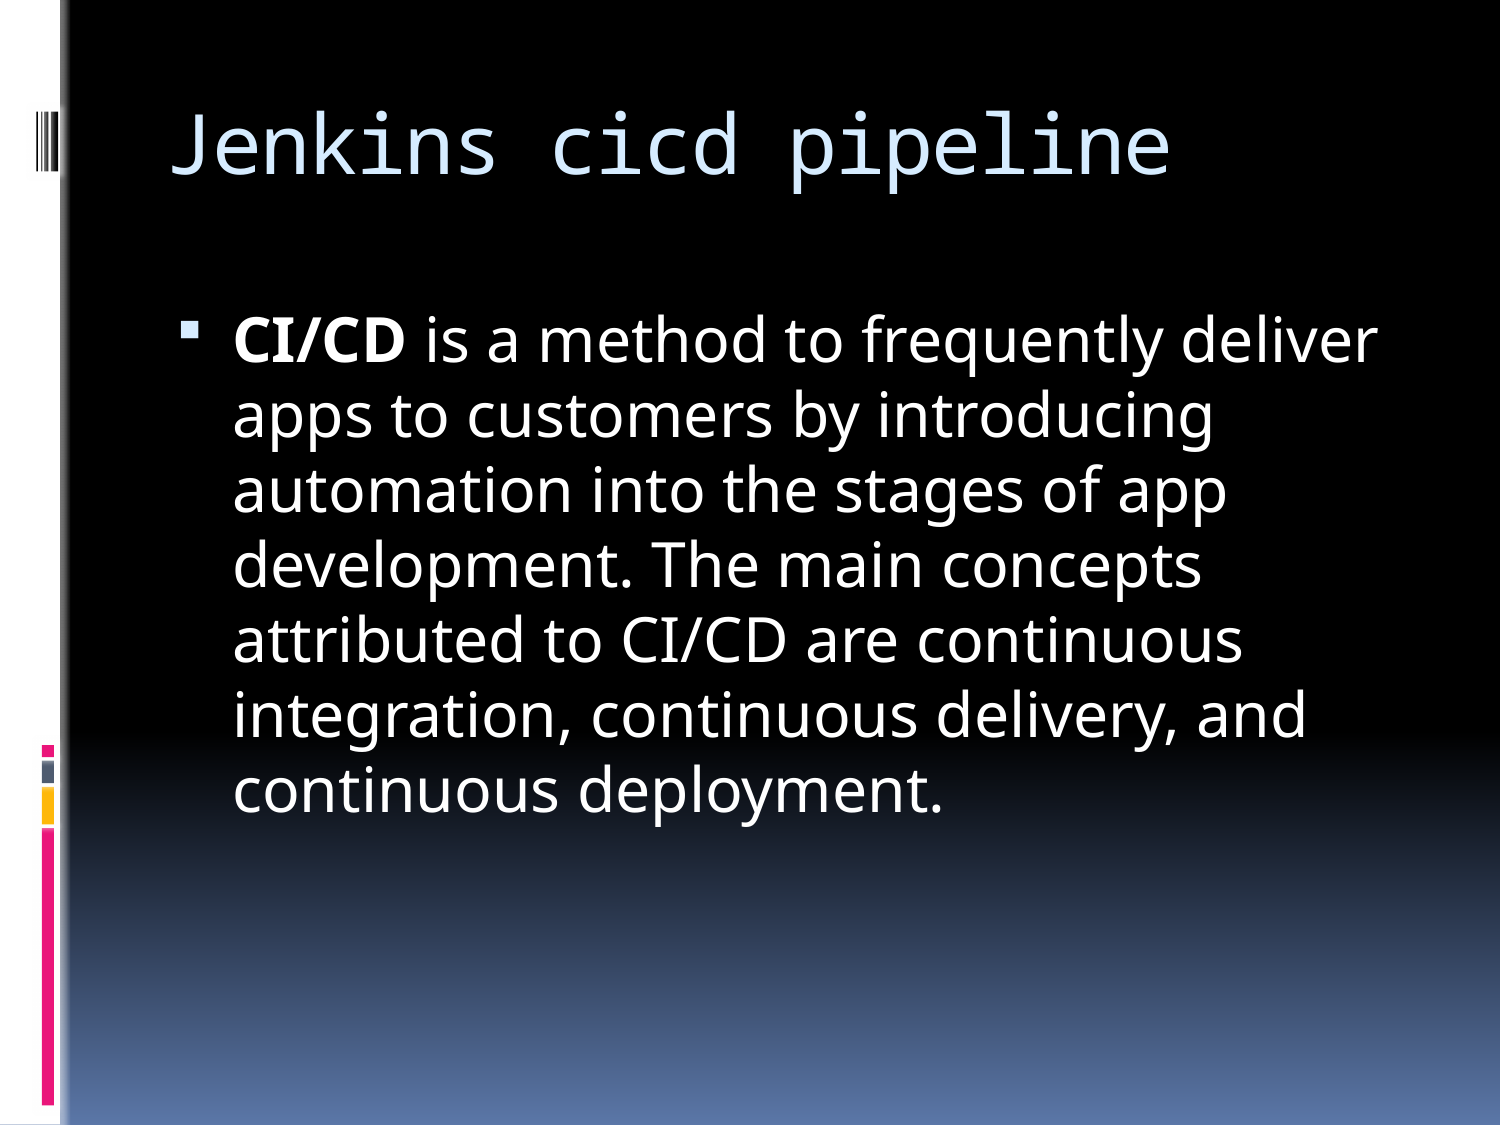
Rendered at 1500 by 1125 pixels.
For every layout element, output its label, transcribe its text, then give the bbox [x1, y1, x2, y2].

list CI/CD is a method to frequently deliver apps to customers by introducing automation into the stages of app development. The main concepts attributed to CI/CD are continuous integration, continuous delivery, and continuous deployment. [150, 292, 1425, 1043]
title Jenkins cicd pipeline [150, 83, 1425, 234]
